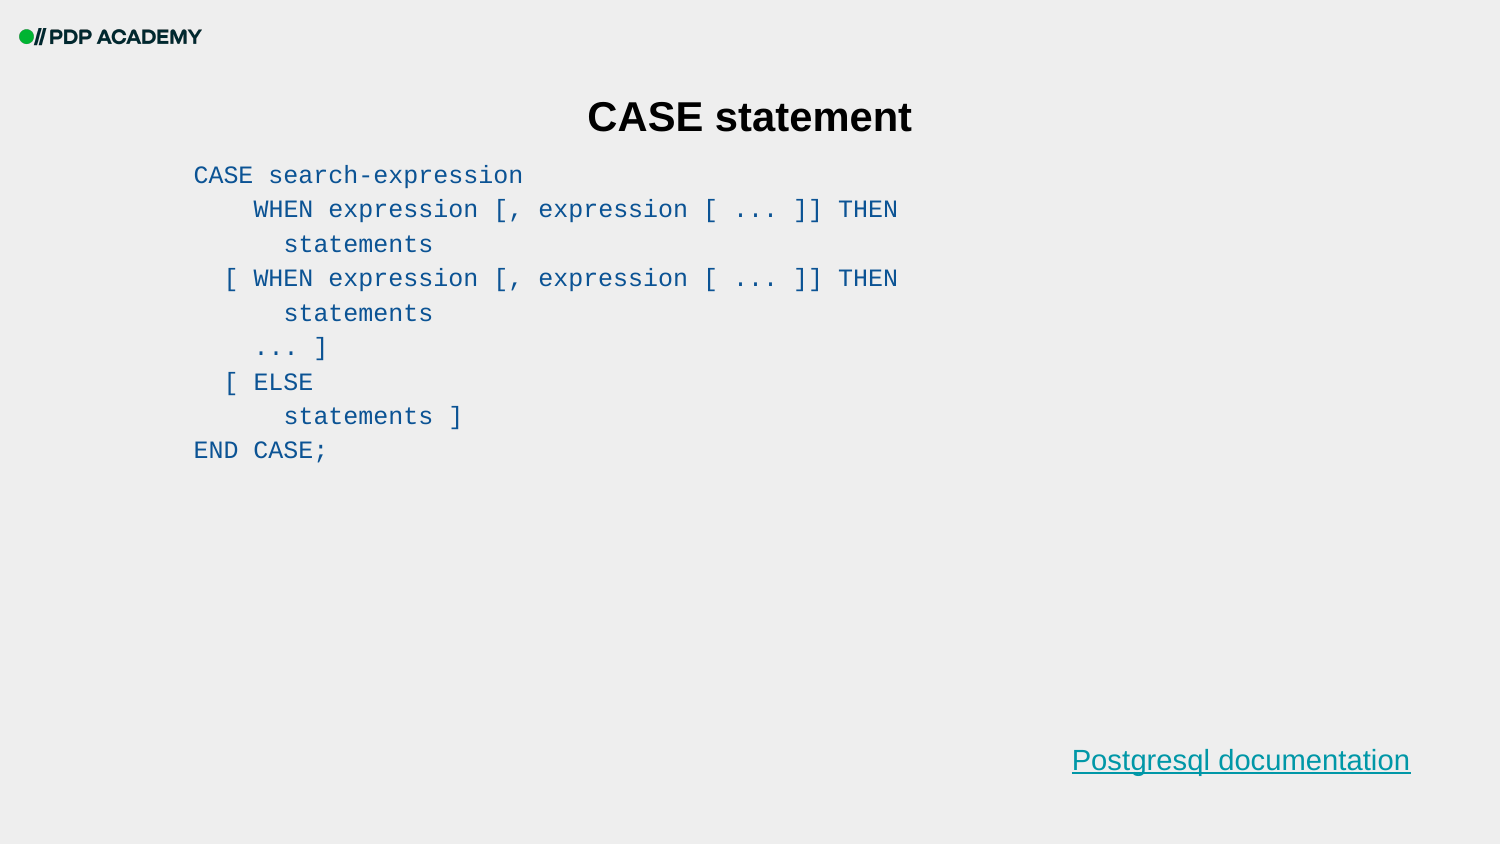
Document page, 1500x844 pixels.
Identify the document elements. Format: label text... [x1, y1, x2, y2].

text_box Postgresql documentation [1053, 726, 1430, 792]
picture [2, 0, 218, 78]
title CASE statement [0, 67, 1500, 162]
title CASE search-expression WHEN expression [, expression [ ... ]] THEN statements [ WHEN expression [, expression [ ... ]] THEN statements ... ] [ ELSE statements ] END CASE; [103, 162, 1397, 479]
